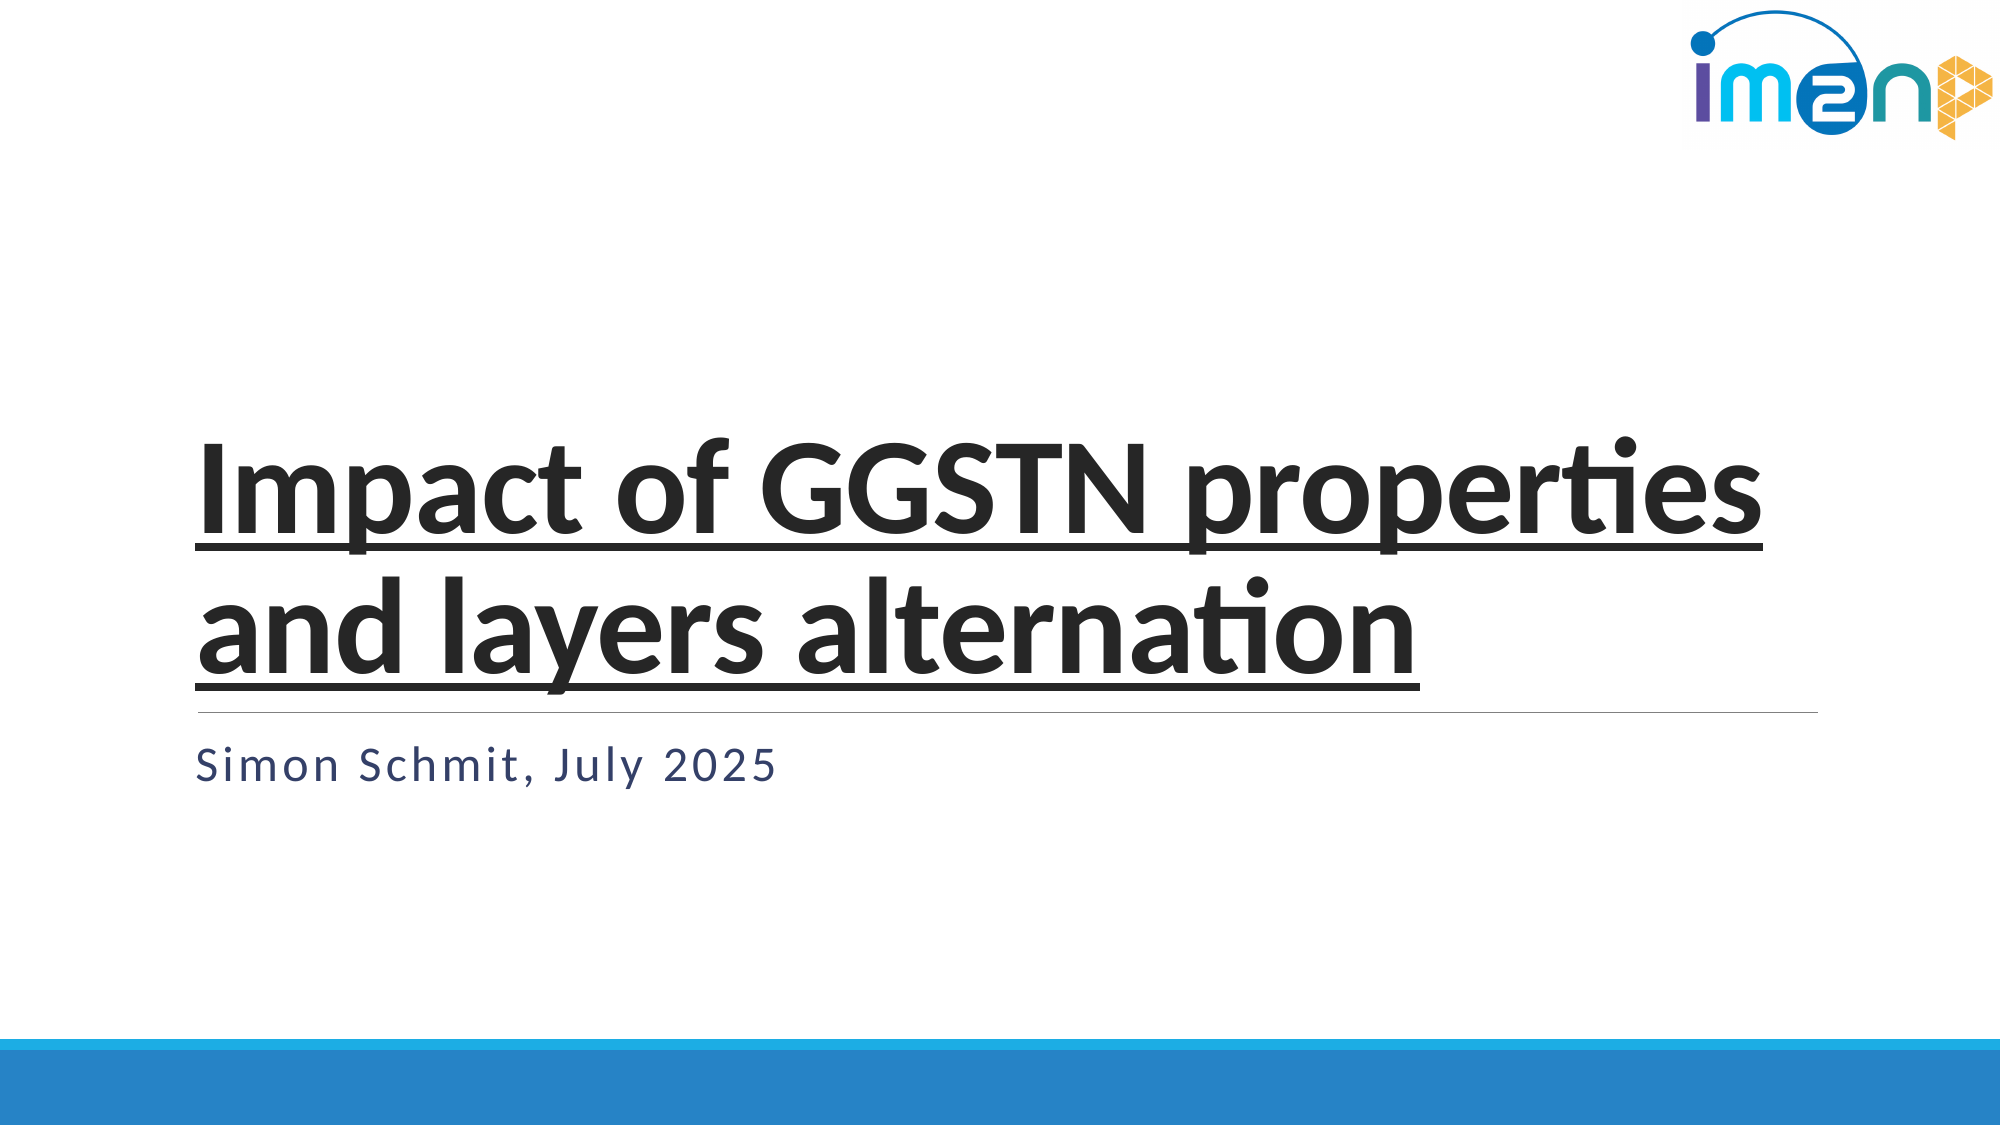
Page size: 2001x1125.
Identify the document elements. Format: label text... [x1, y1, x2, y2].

picture [1681, 0, 2000, 150]
subtitle Simon Schmit, July 2025 [180, 730, 1831, 919]
title Impact of GGSTN properties and layers alternation [180, 124, 1830, 710]
